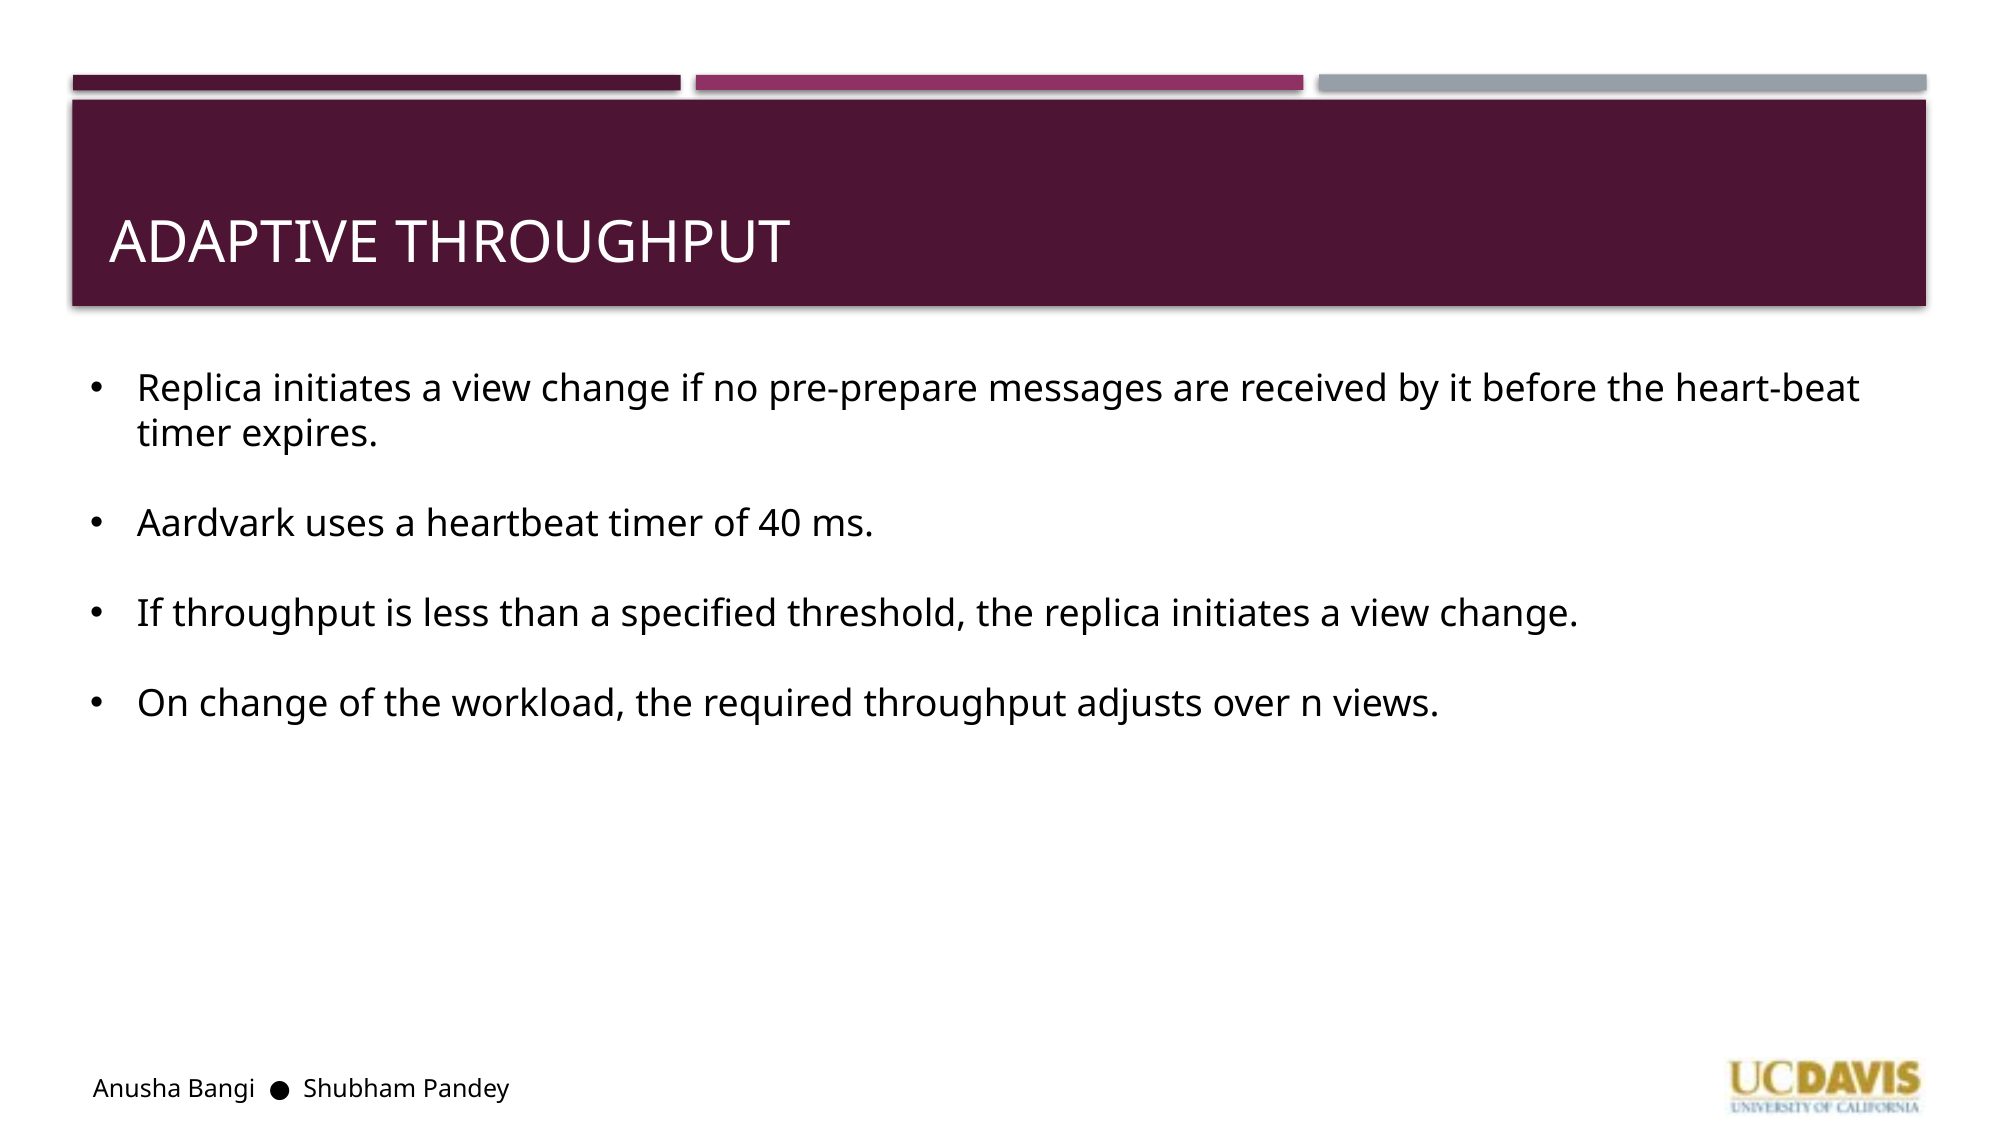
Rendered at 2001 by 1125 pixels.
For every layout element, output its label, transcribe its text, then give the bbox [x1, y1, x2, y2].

text_box Anusha Bangi ● Shubham Pandey [78, 1065, 1717, 1110]
picture [1723, 1057, 1927, 1118]
title ADAPTIVE THROUGHPUT [94, 119, 1904, 282]
text_box Replica initiates a view change if no pre-prepare messages are received by it before the heart-beat timer expires. Aardvark uses a heartbeat timer of 40 ms. If throughput is less than a specified threshold, the replica initiates a view change. On change of the workload, the required throughput adjusts over n views. [74, 356, 1923, 777]
